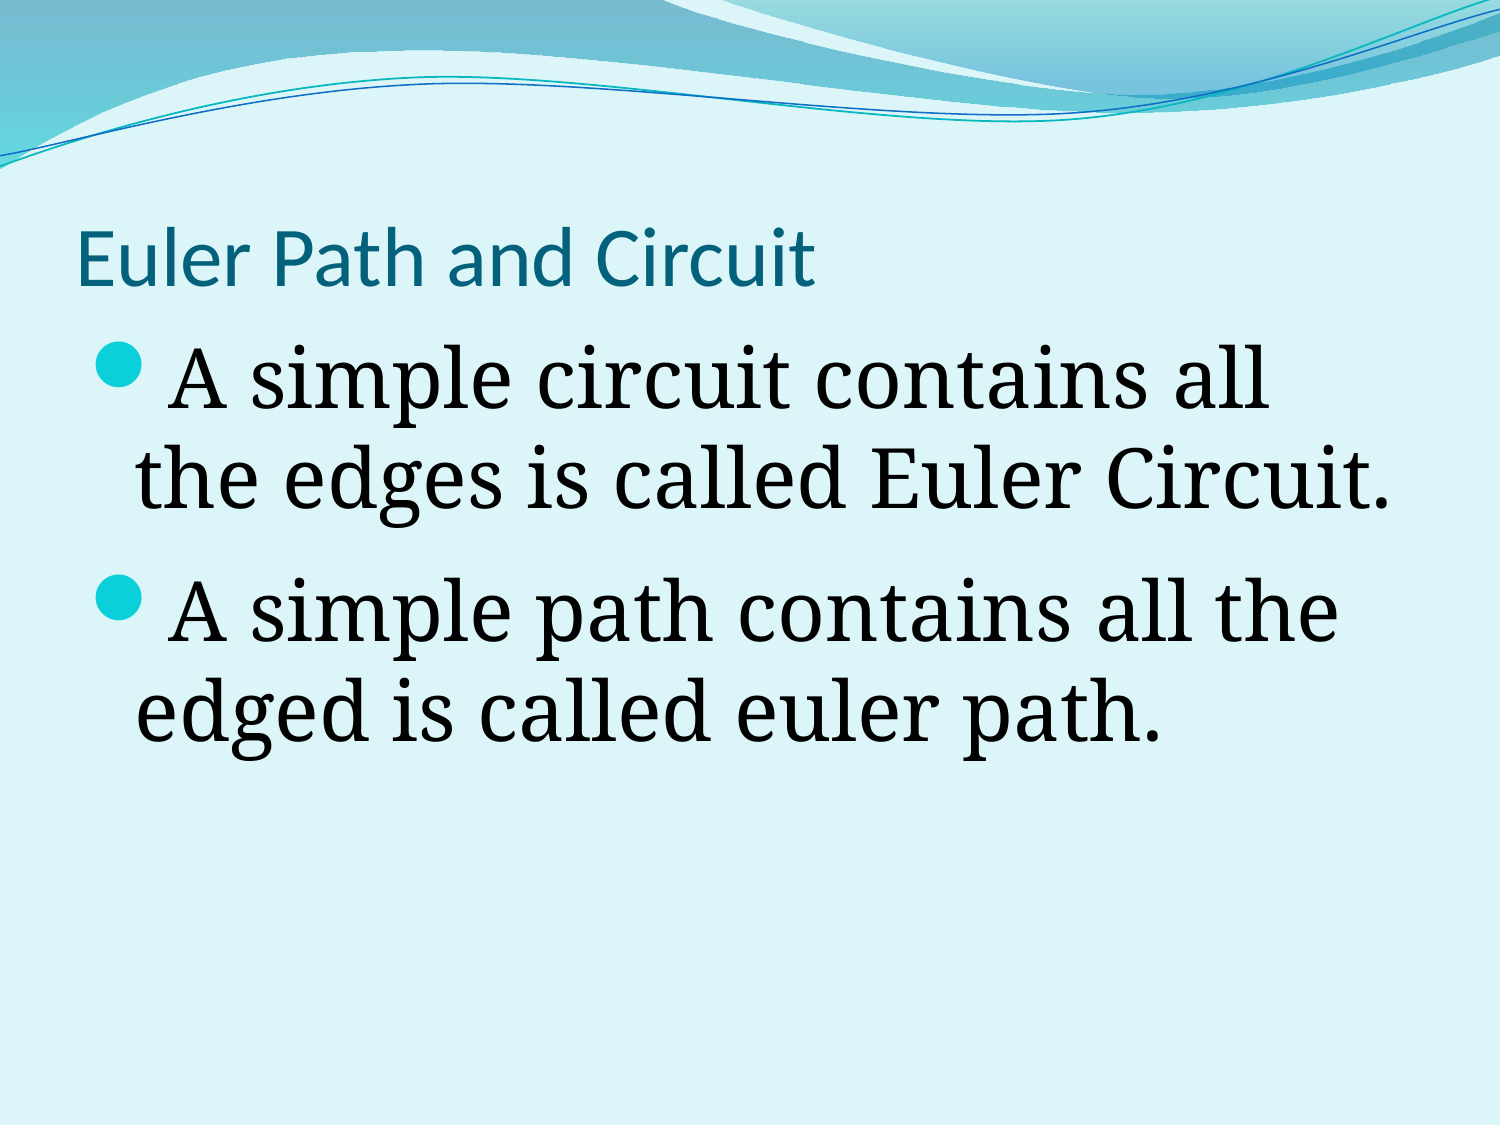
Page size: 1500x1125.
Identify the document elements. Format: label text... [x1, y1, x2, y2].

title Euler Path and Circuit [75, 115, 1425, 303]
list A simple circuit contains all the edges is called Euler Circuit. A simple path contains all the edged is called euler path. [75, 317, 1425, 1038]
